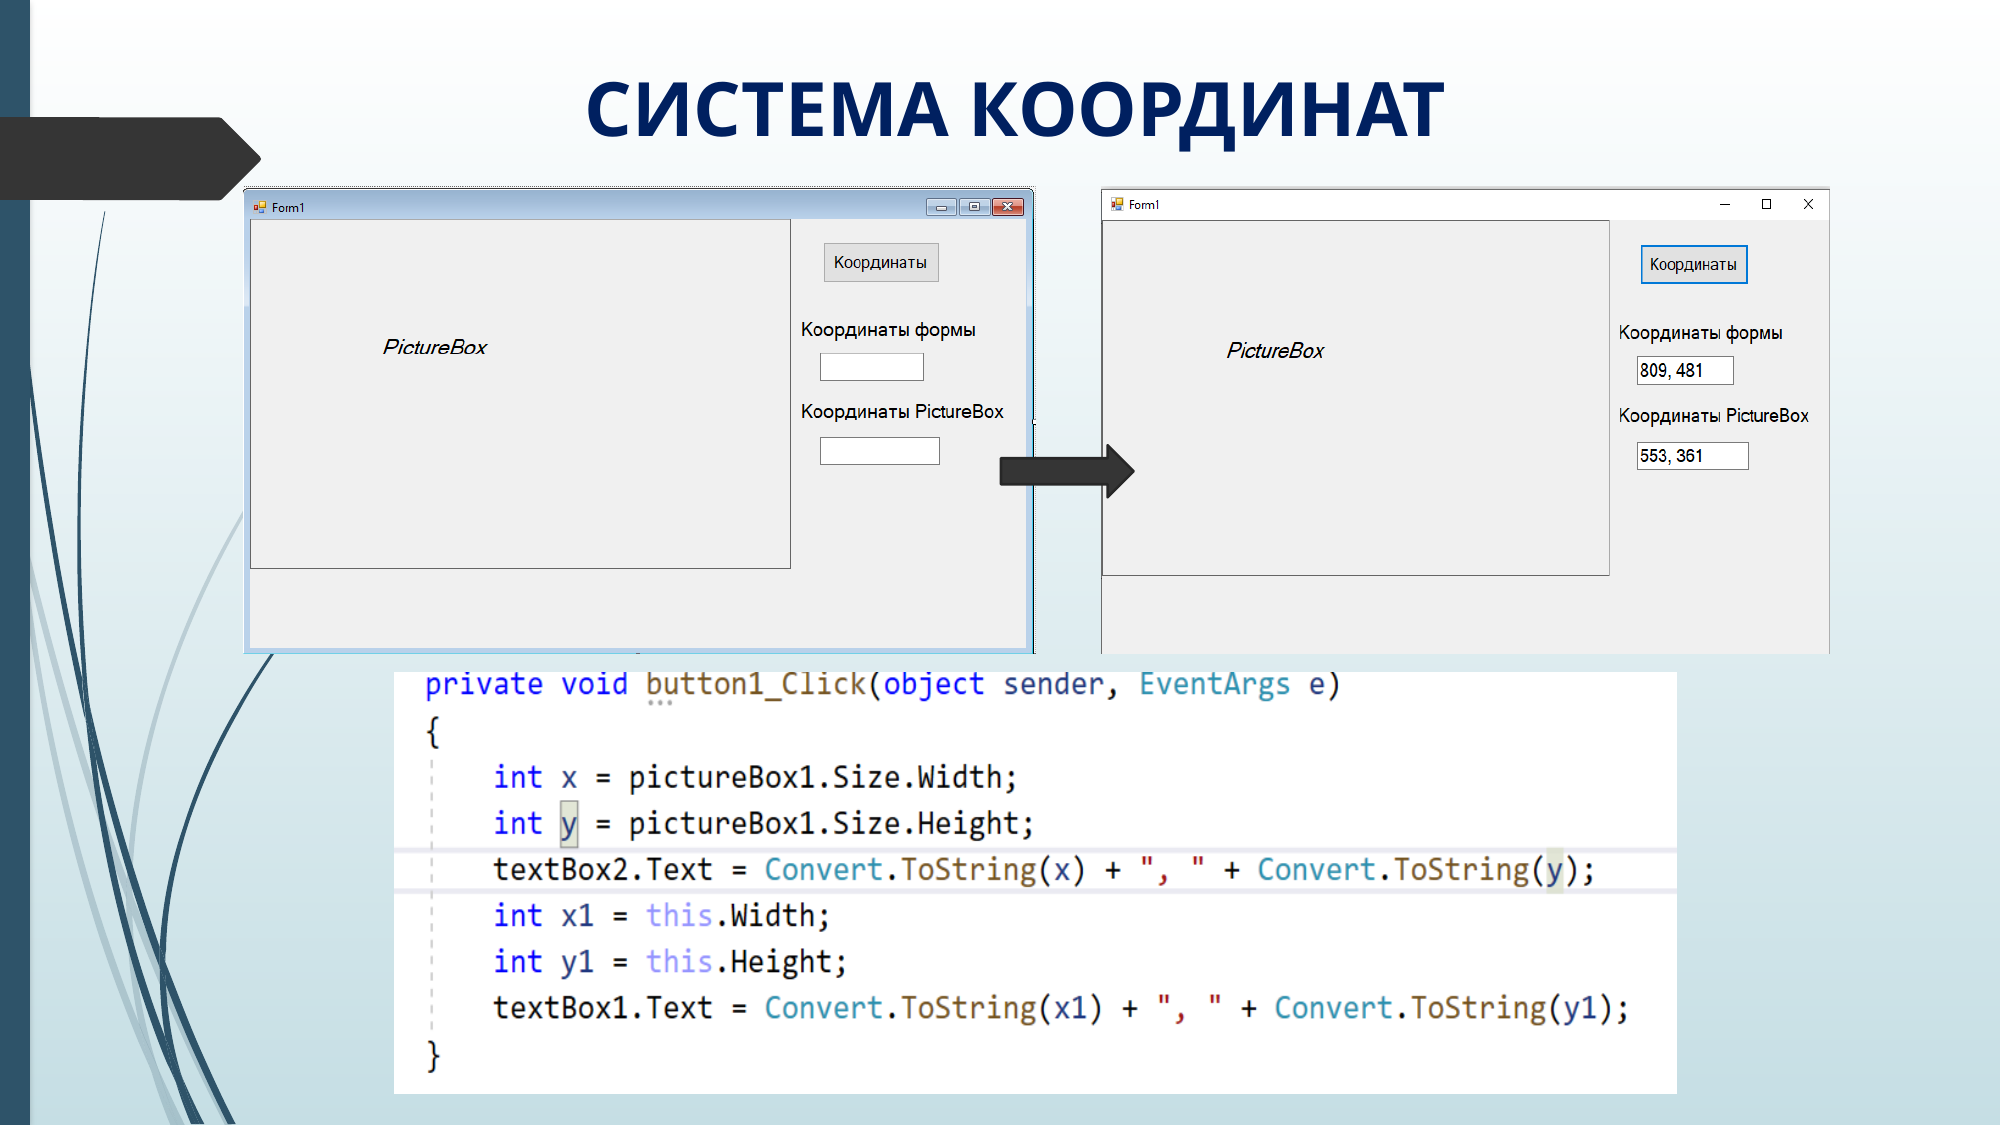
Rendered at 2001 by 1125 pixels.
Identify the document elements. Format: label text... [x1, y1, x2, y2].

picture [394, 672, 1677, 1095]
title СИСТЕМА КООРДИНАТ [284, 53, 1747, 168]
picture [243, 186, 1036, 654]
text_box [1040, 456, 1096, 486]
picture [1100, 186, 1831, 654]
